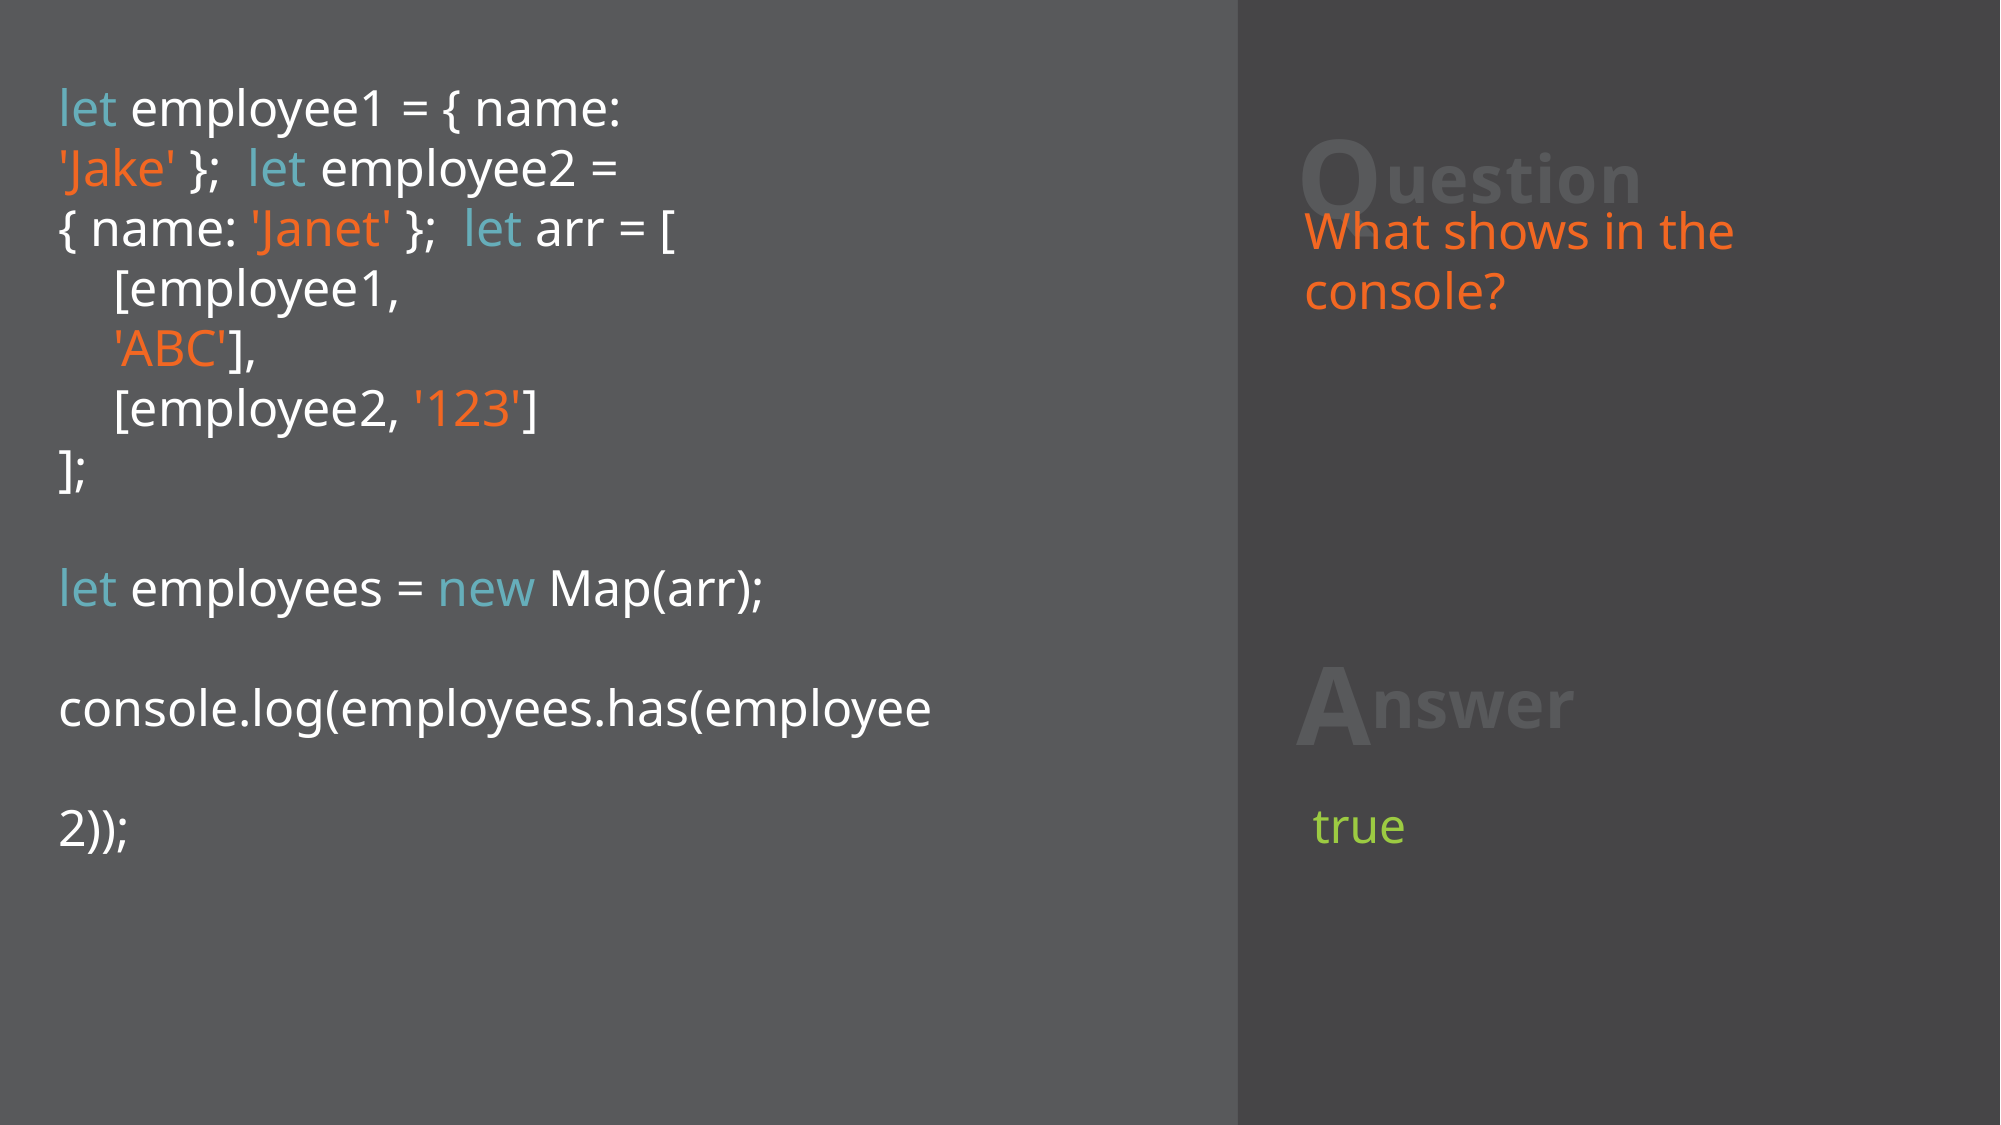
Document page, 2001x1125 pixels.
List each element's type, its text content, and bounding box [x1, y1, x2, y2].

list What shows in the console? Answer true [1288, 197, 1767, 854]
title Question [343, 14, 1656, 242]
text_box let employee1 = { name: 'Jake' }; let employee2 = { name: 'Janet' }; let arr = [ [employee1, 'ABC'], [employee2, '123'] ]; let employees = new Map(arr); console.log(employees.has(employee2)); [56, 73, 950, 856]
